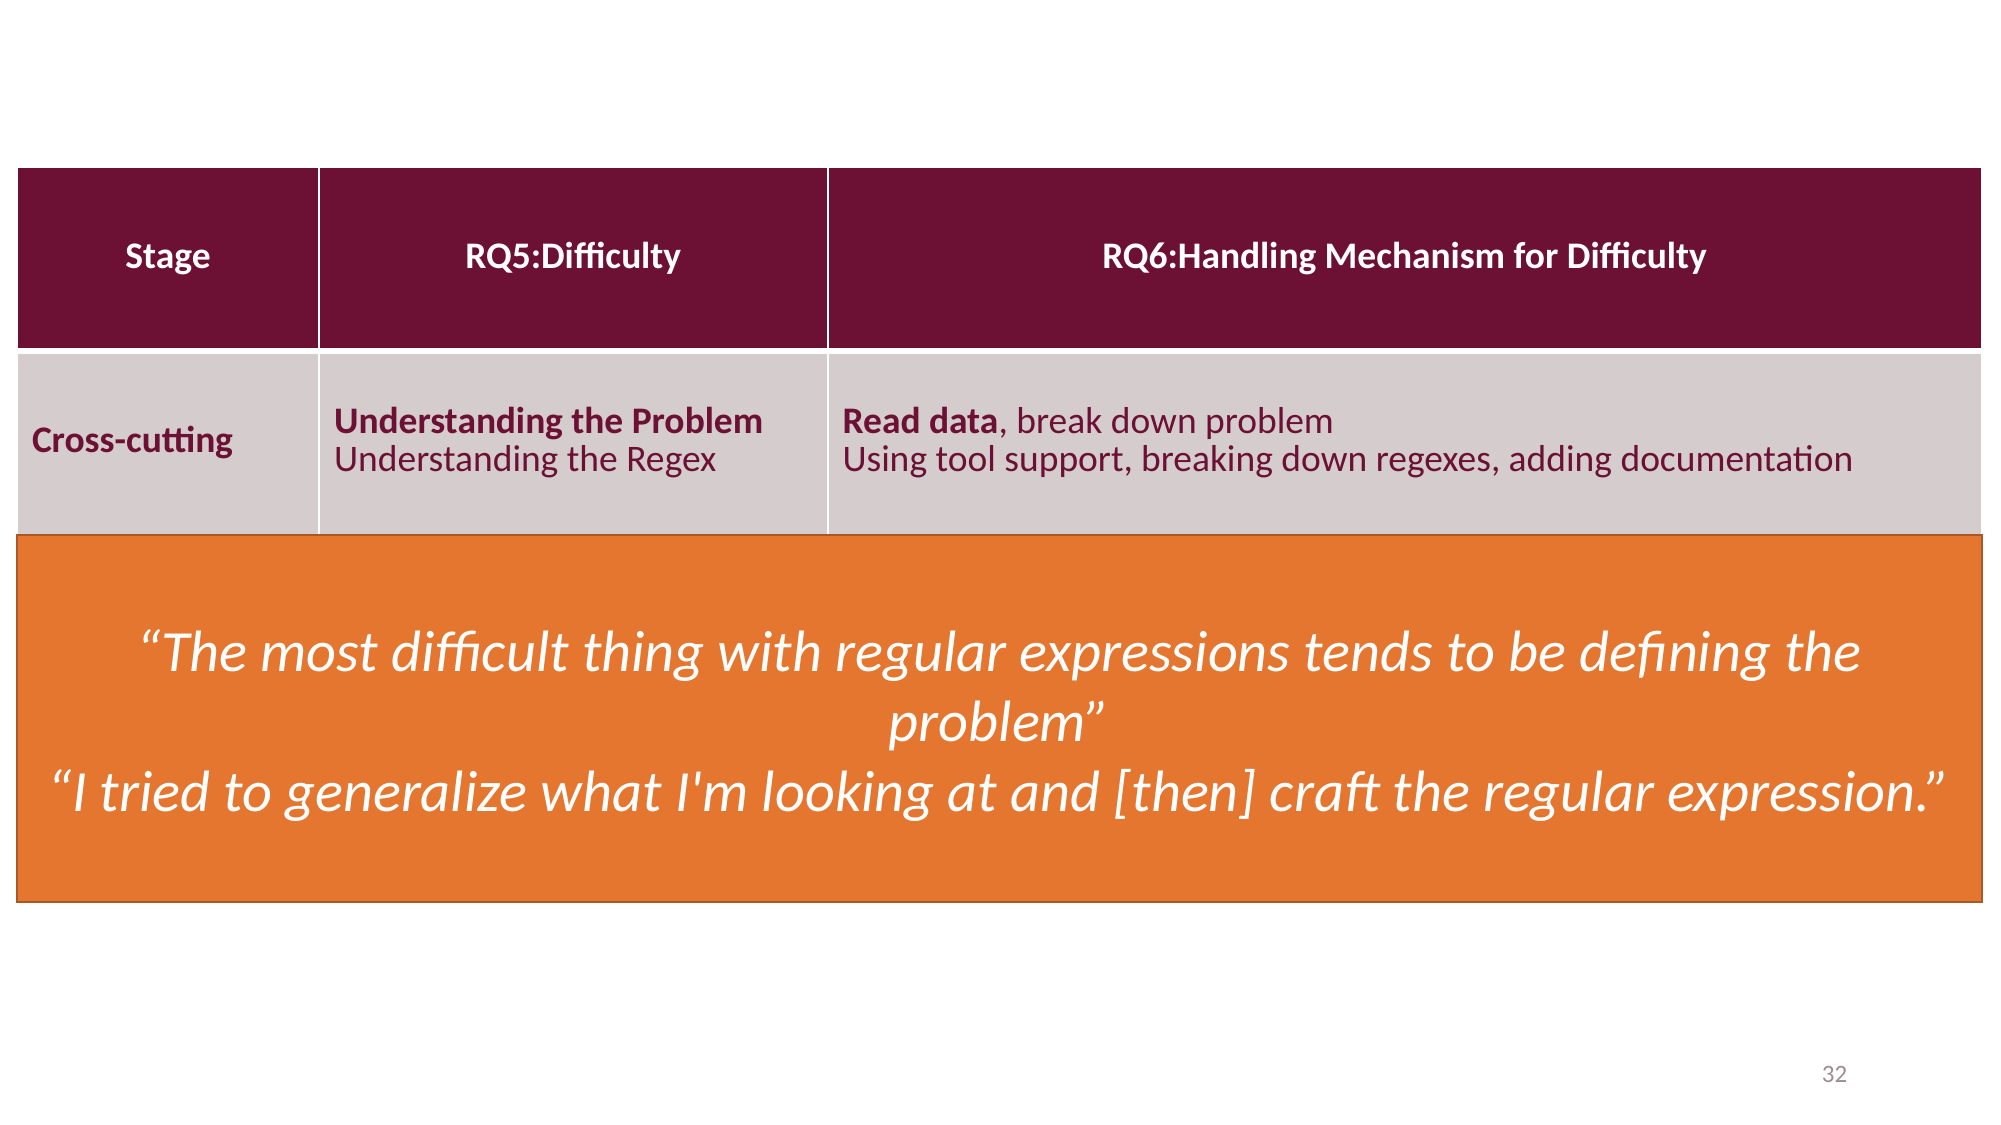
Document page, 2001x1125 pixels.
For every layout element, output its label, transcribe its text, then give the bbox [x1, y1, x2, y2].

table_cell Cross-cutting [18, 354, 318, 534]
table_cell Understanding the Problem Understanding the Regex [320, 354, 827, 534]
table_header RQ5:Difficulty [320, 168, 827, 348]
table_header Stage [18, 168, 318, 348]
table_header RQ6:Handling Mechanism for Difficulty [829, 168, 1981, 348]
table_cell Read data, break down problem Using tool support, breaking down regexes, adding documentation [829, 354, 1981, 534]
slide_number 32 [1412, 1042, 1863, 1103]
text_box “The most difficult thing with regular expressions tends to be defining the problem” “I tried to generalize what I'm looking at and [then] craft the regular expression.” [16, 534, 1983, 903]
